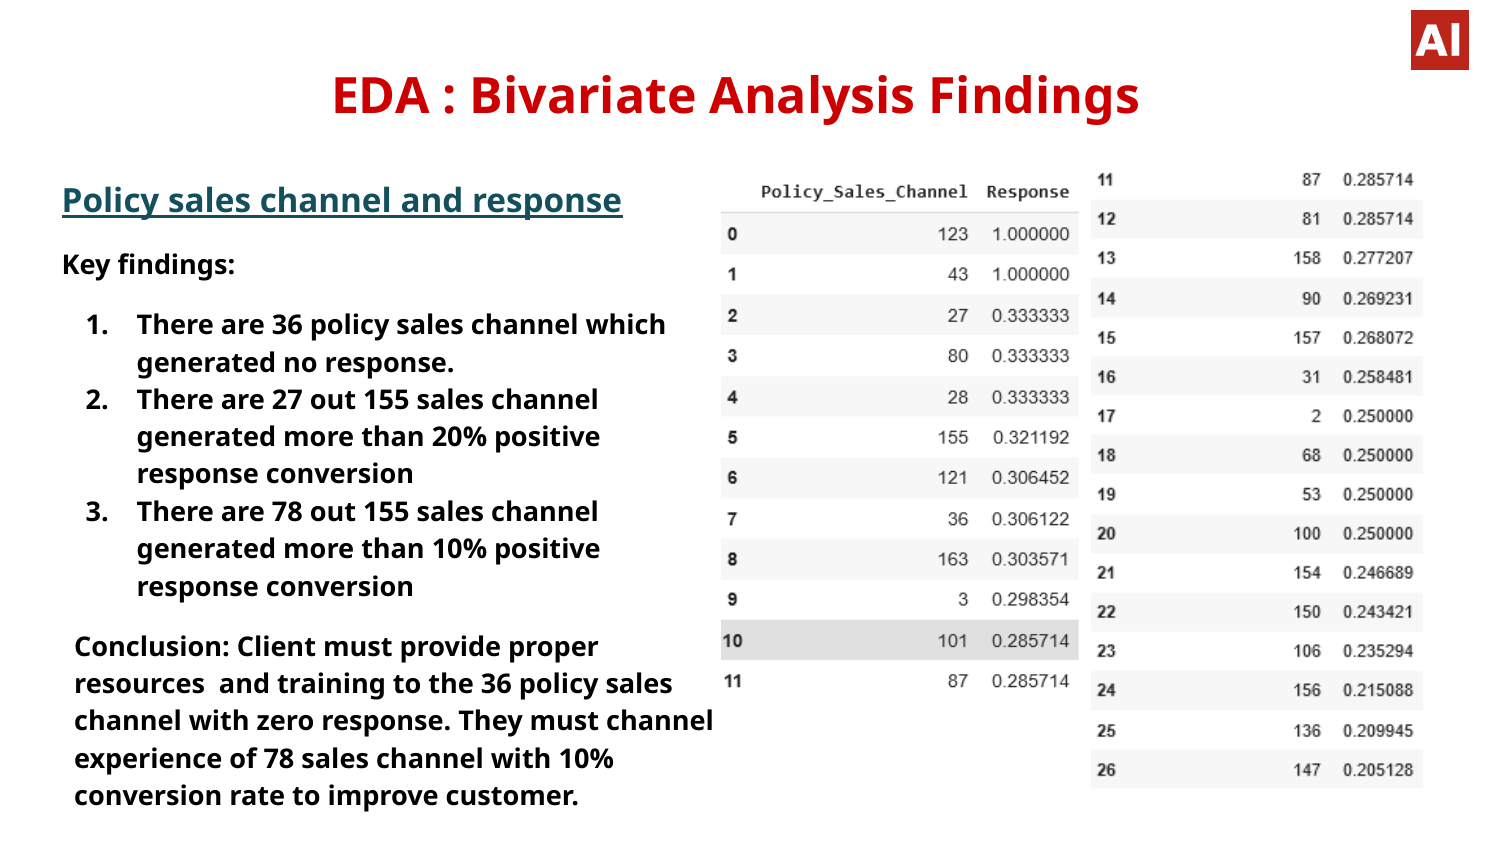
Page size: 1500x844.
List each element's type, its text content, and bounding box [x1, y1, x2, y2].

picture [721, 164, 1467, 795]
picture [1411, 10, 1469, 70]
text_box Policy sales channel and response Key findings: There are 36 policy sales channel which generated no response. There are 27 out 155 sales channel generated more than 20% positive response conversion There are 78 out 155 sales channel generated more than 10% positive response conversion Conclusion: Client must provide proper resources and training to the 36 policy sales channel with zero response. They must channel experience of 78 sales channel with 10% conversion rate to improve customer. [46, 164, 750, 844]
text_box EDA : Bivariate Analysis Findings [111, 48, 1361, 147]
